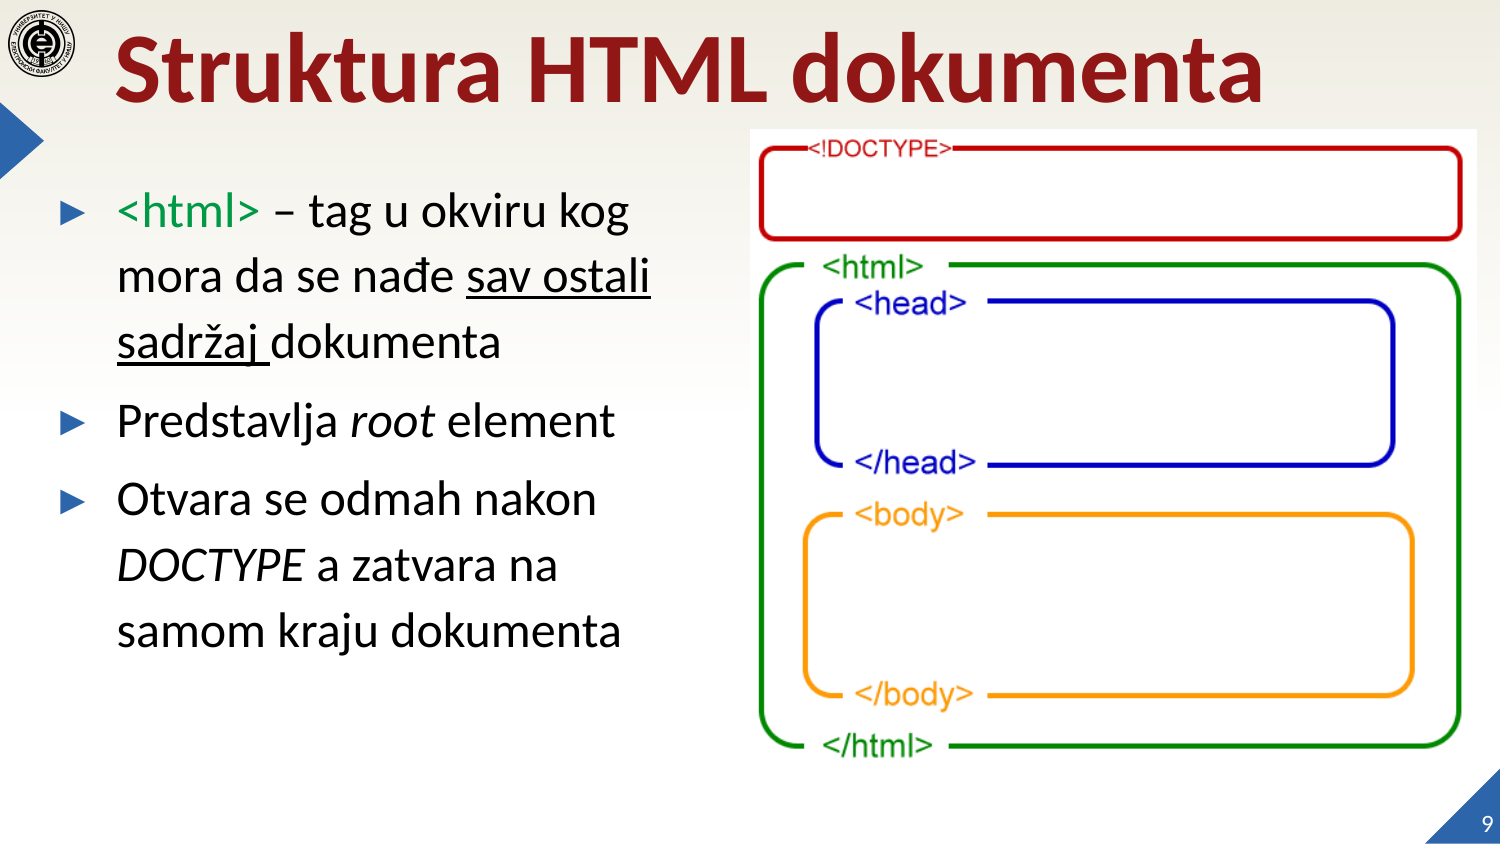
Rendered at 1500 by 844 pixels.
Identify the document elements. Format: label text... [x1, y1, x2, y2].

picture [749, 129, 1477, 776]
title Struktura HTML dokumenta [114, 25, 1386, 139]
list <html> – tag u okviru kog mora da se nađe sav ostali sadržaj dokumenta Predstavlja root element Otvara se odmah nakon DOCTYPE a zatvara na samom kraju dokumenta [41, 171, 714, 708]
slide_number 9 [1418, 760, 1494, 838]
picture [8, 10, 75, 77]
